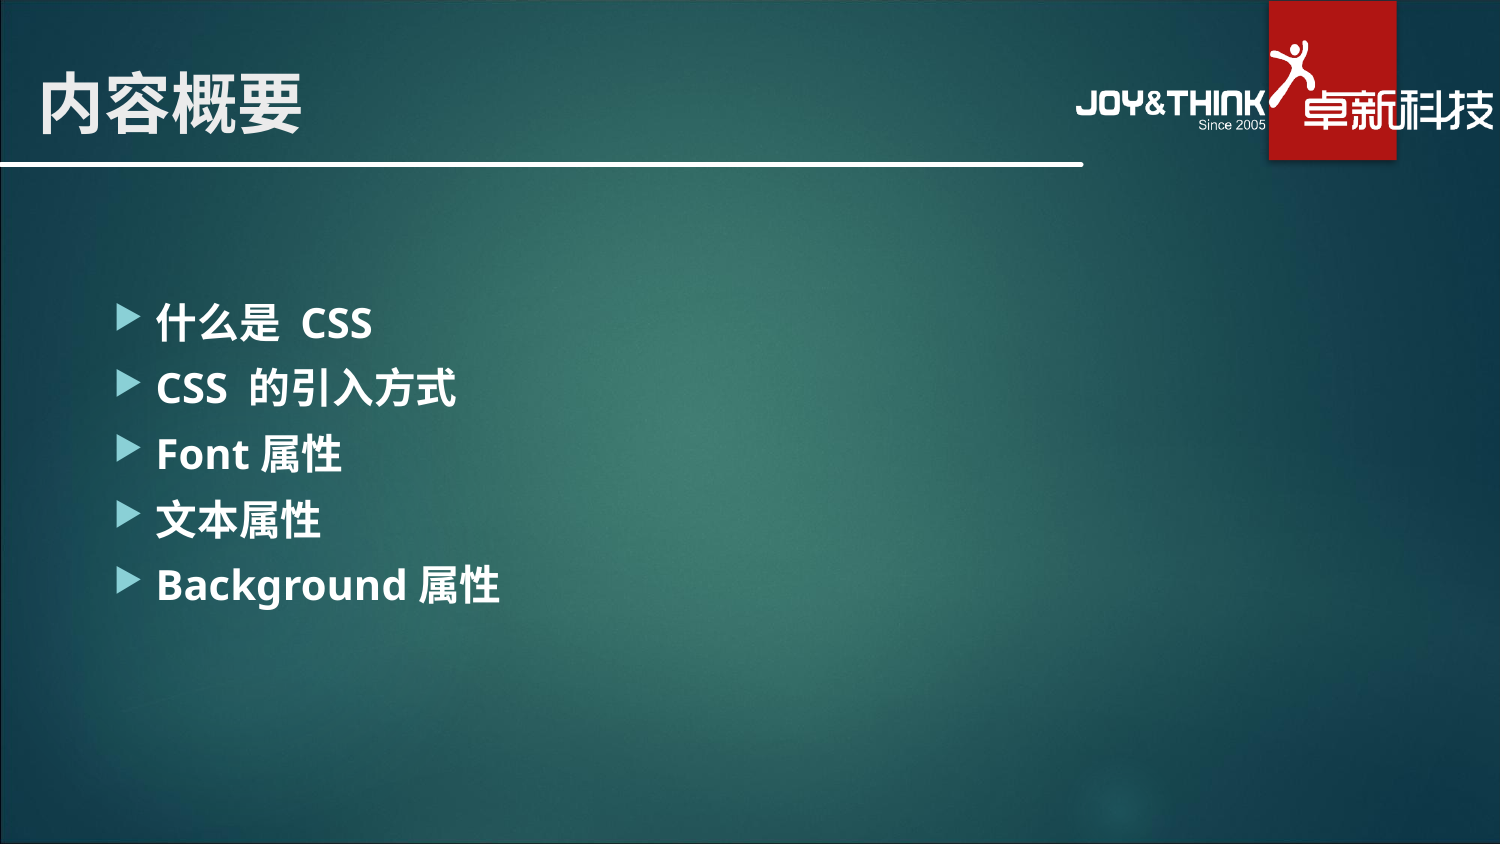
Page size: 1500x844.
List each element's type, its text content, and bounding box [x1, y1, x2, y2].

title 内容概要 [26, 55, 1246, 192]
picture [0, 0, 1500, 844]
list 什么是 CSS CSS 的引入方式 Font属性 文本属性 Background属性 [102, 290, 1500, 799]
